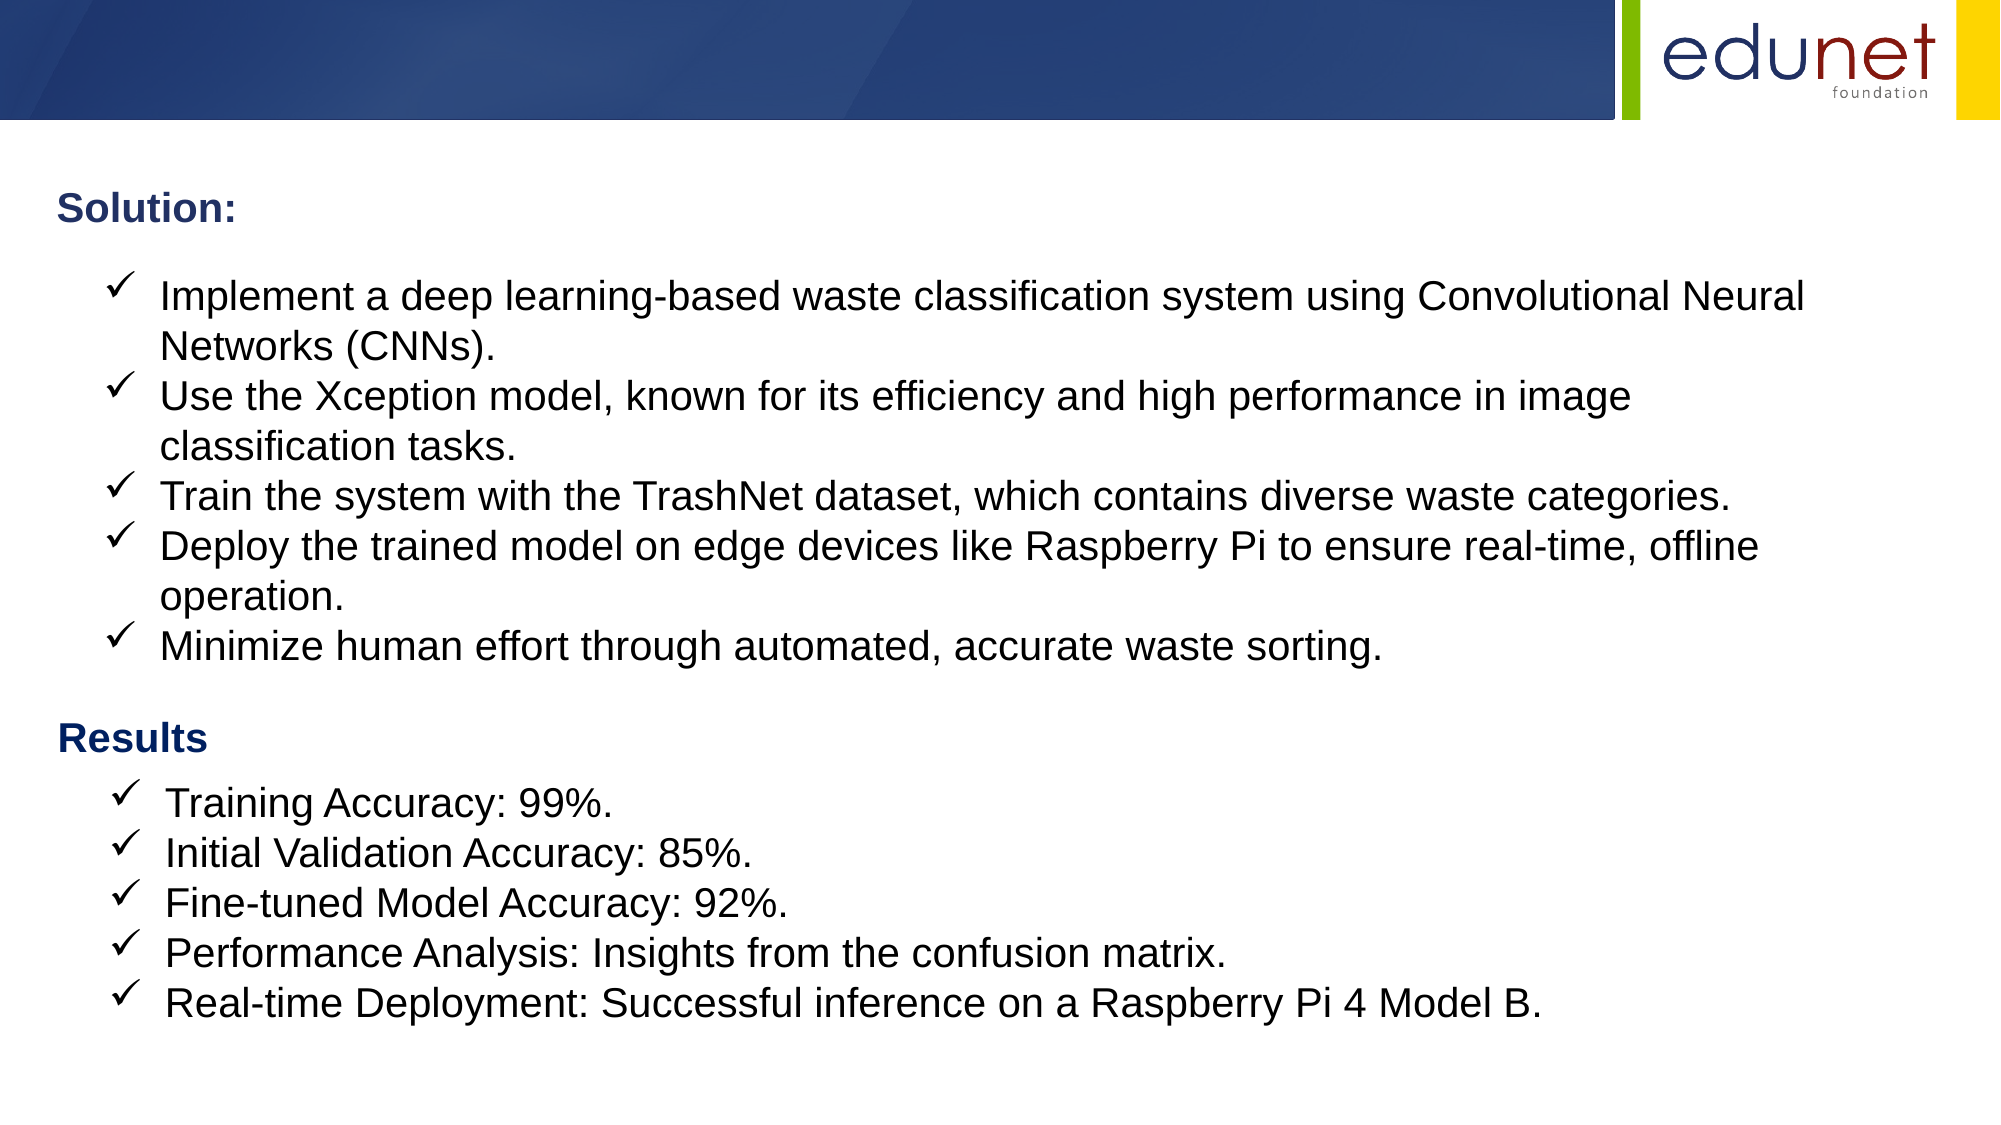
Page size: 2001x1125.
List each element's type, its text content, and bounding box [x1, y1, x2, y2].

text_box Solution: [41, 172, 1043, 238]
text_box Training Accuracy: 99%. Initial Validation Accuracy: 85%. Fine-tuned Model Accuracy: 92%. Performance Analysis: Insights from the confusion matrix. Real-time Deployment: Successful inference on a Raspberry Pi 4 Model B. [93, 768, 1559, 1034]
text_box Implement a deep learning-based waste classification system using Convolutional Neural Networks (CNNs). Use the Xception model, known for its efficiency and high performance in image classification tasks. Train the system with the TrashNet dataset, which contains diverse waste categories. Deploy the trained model on edge devices like Raspberry Pi to ensure real-time, offline operation. Minimize human effort through automated, accurate waste sorting. [88, 261, 1889, 677]
picture [1652, 12, 1948, 108]
text_box Results [42, 703, 224, 768]
